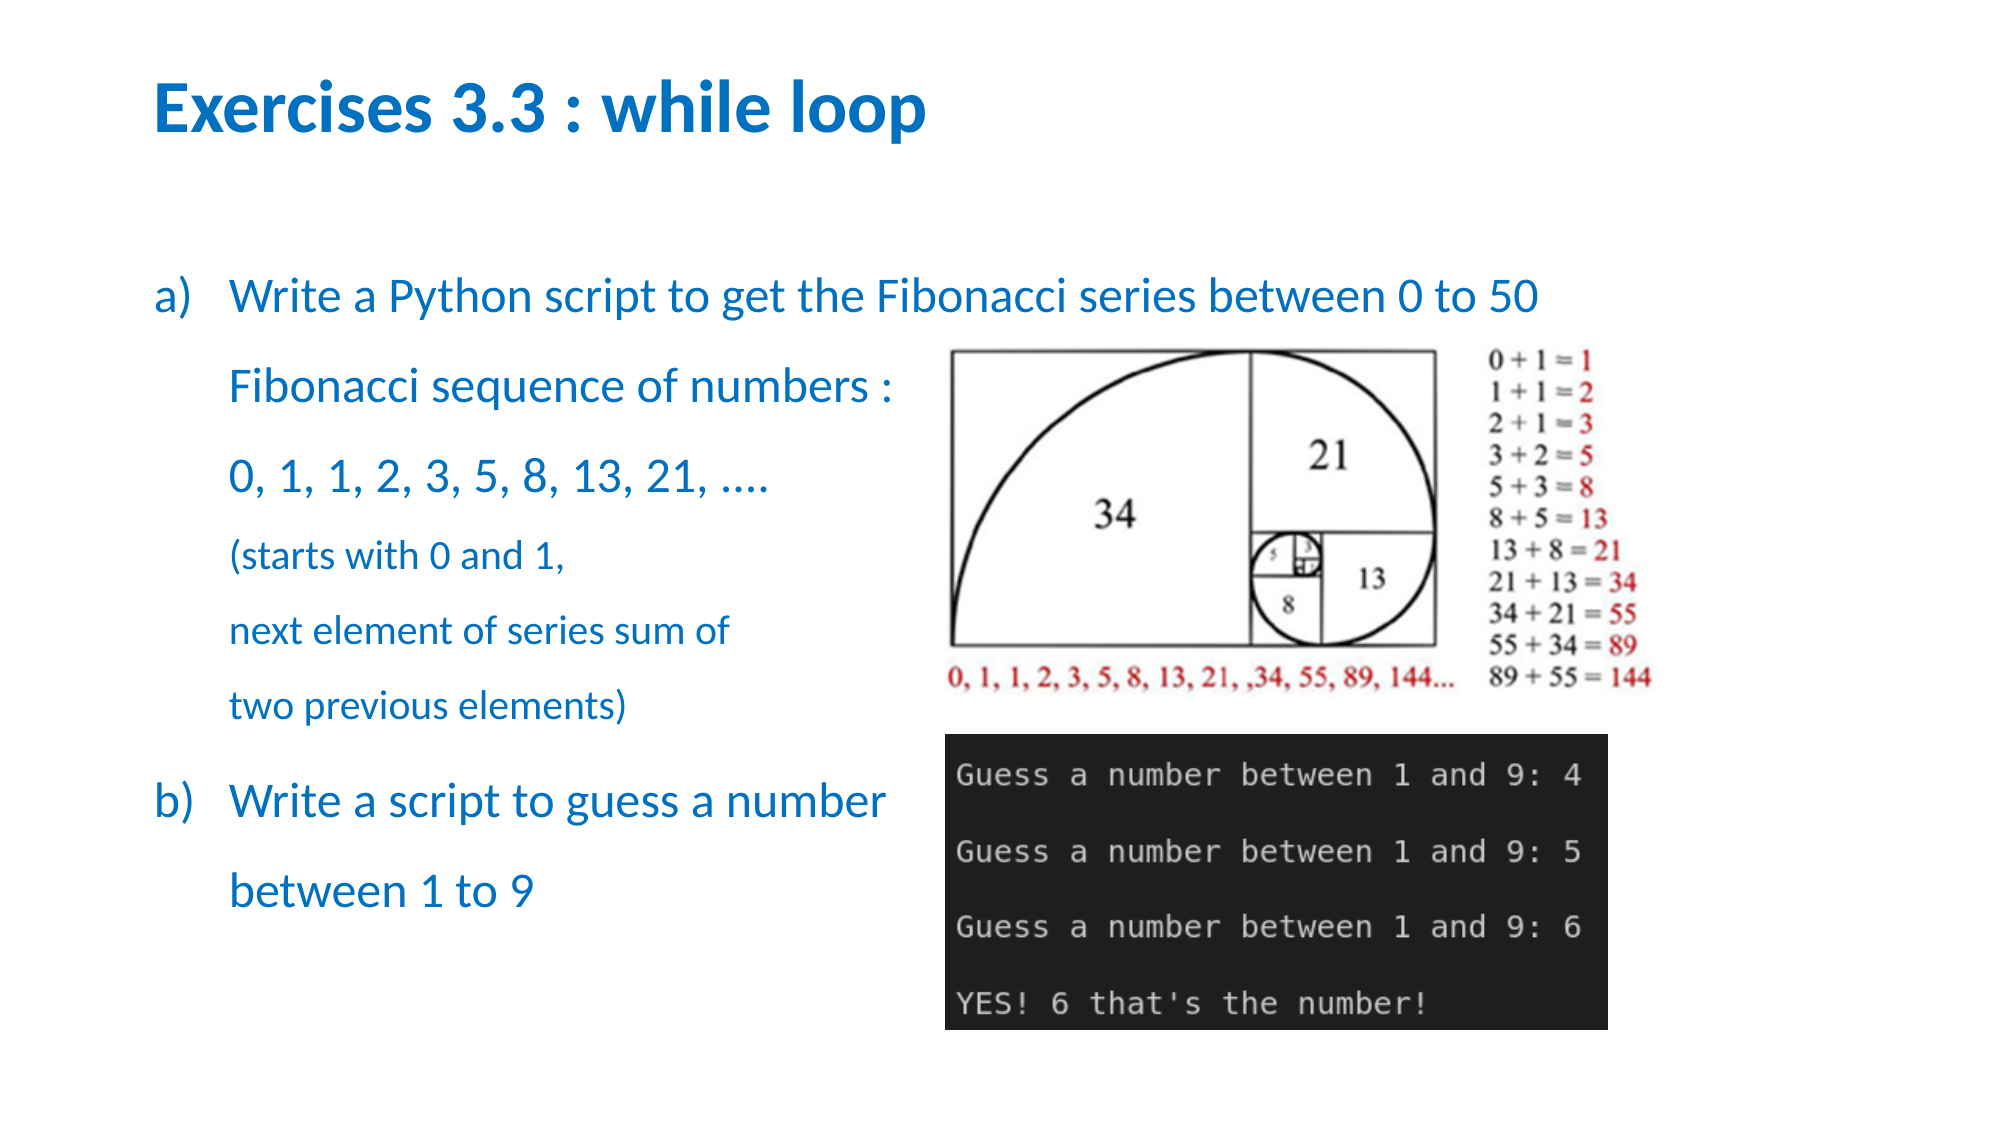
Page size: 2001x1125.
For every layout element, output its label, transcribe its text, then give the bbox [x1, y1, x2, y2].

list Write a Python script to get the Fibonacci series between 0 to 50 Fibonacci sequence of numbers : 0, 1, 1, 2, 3, 5, 8, 13, 21, .... (starts with 0 and 1, next element of series sum of two previous elements) Write a script to guess a number between 1 to 9 [138, 224, 1864, 1025]
picture [937, 337, 1661, 699]
picture [945, 734, 1608, 1031]
title Exercises 3.3 : while loop [138, 0, 1864, 218]
